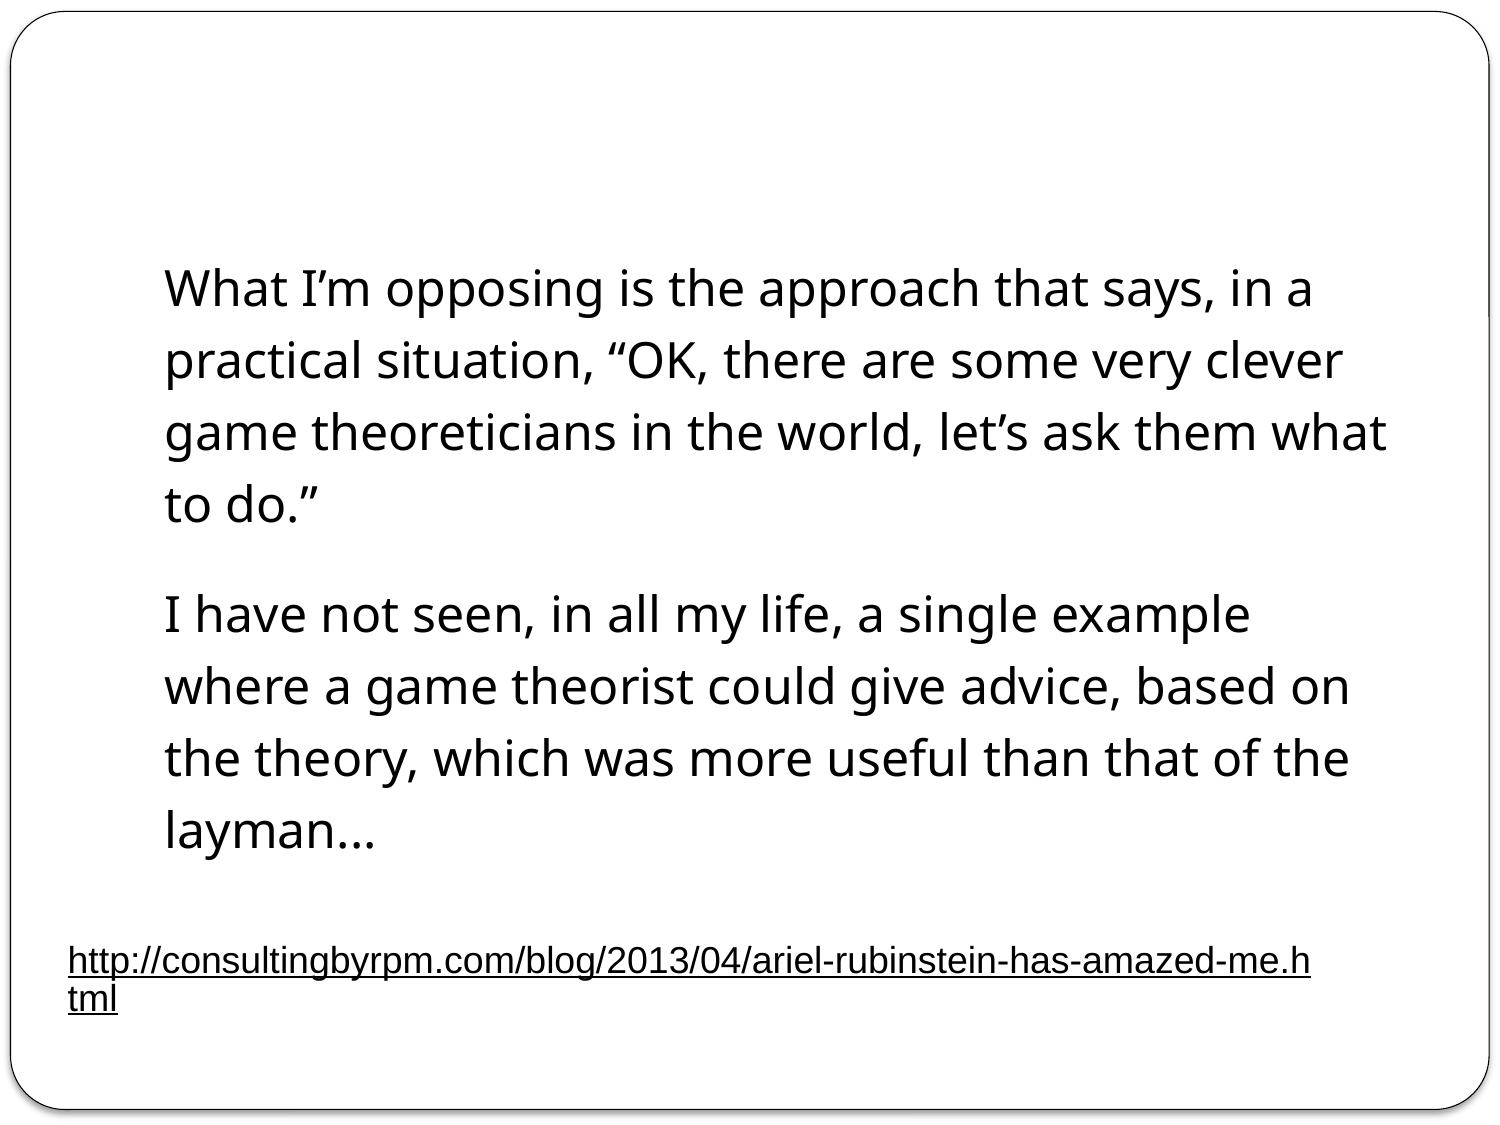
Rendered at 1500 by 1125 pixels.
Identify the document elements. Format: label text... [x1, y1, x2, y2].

text_box http://consultingbyrpm.com/blog/2013/04/ariel-rubinstein-has-amazed-me.html [53, 928, 1329, 1034]
list What I’m opposing is the approach that says, in a practical situation, “OK, there are some very clever game theoreticians in the world, let’s ask them what to do.” I have not seen, in all my life, a single example where a game theorist could give advice, based on the theory, which was more useful than that of the layman... [150, 237, 1425, 988]
